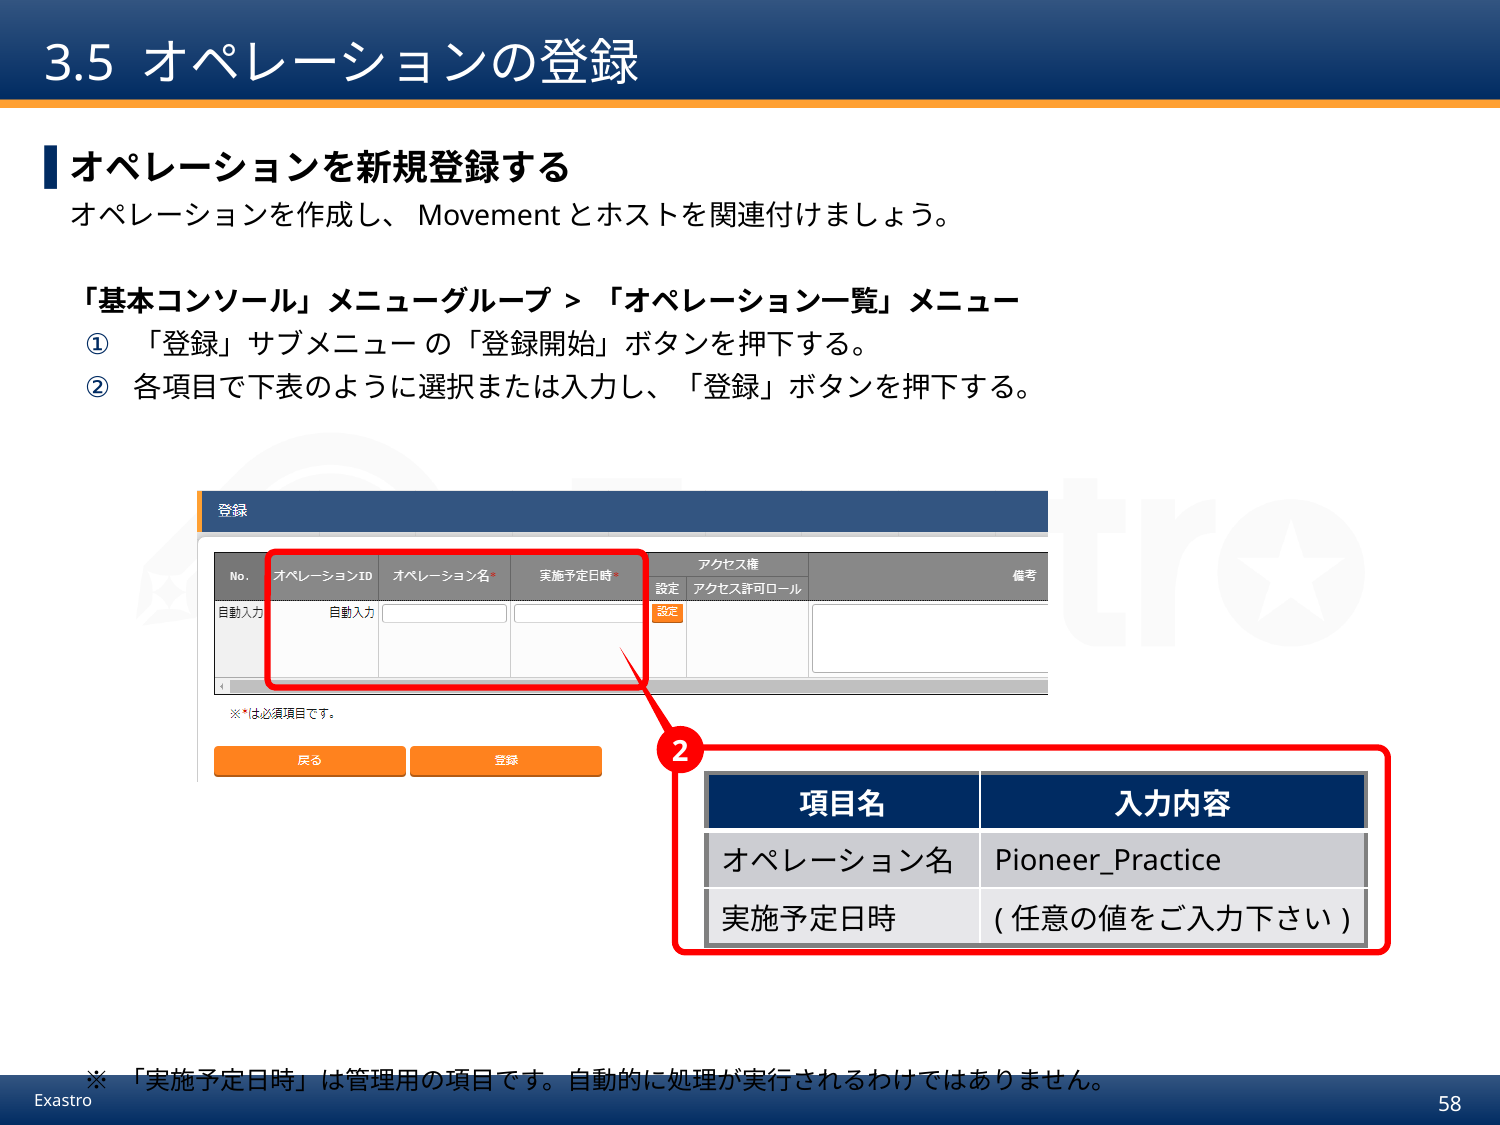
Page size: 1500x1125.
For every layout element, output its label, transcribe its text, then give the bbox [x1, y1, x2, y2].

picture [0, 0, 1500, 1125]
table_cell Pioneer_Practice [981, 833, 1364, 887]
table_header 入力内容 [981, 775, 1364, 828]
table_cell 実施予定日時 [709, 889, 979, 943]
title 3.5 オペレーションの登録 [29, 18, 1471, 96]
table_cell オペレーション名 [709, 833, 979, 887]
table_header 項目名 [709, 791, 979, 828]
table_cell (任意の値をご入力下さい) [981, 889, 1364, 943]
text_box [672, 745, 1390, 955]
list オペレーションを新規登録する オペレーションを作成し、Movementとホストを関連付けましょう。 「基本コンソール」メニューグループ > 「オペレーション一覧」メニュー 「登録」サブメニュー の「登録開始」ボタンを押下する。 各項目で下表のように選択または入力し、「登録」ボタンを押下する。 ※ 「実施予定日時」は管理用の項目です。自動的に処理が実行されるわけではありません。 [29, 137, 1471, 1107]
